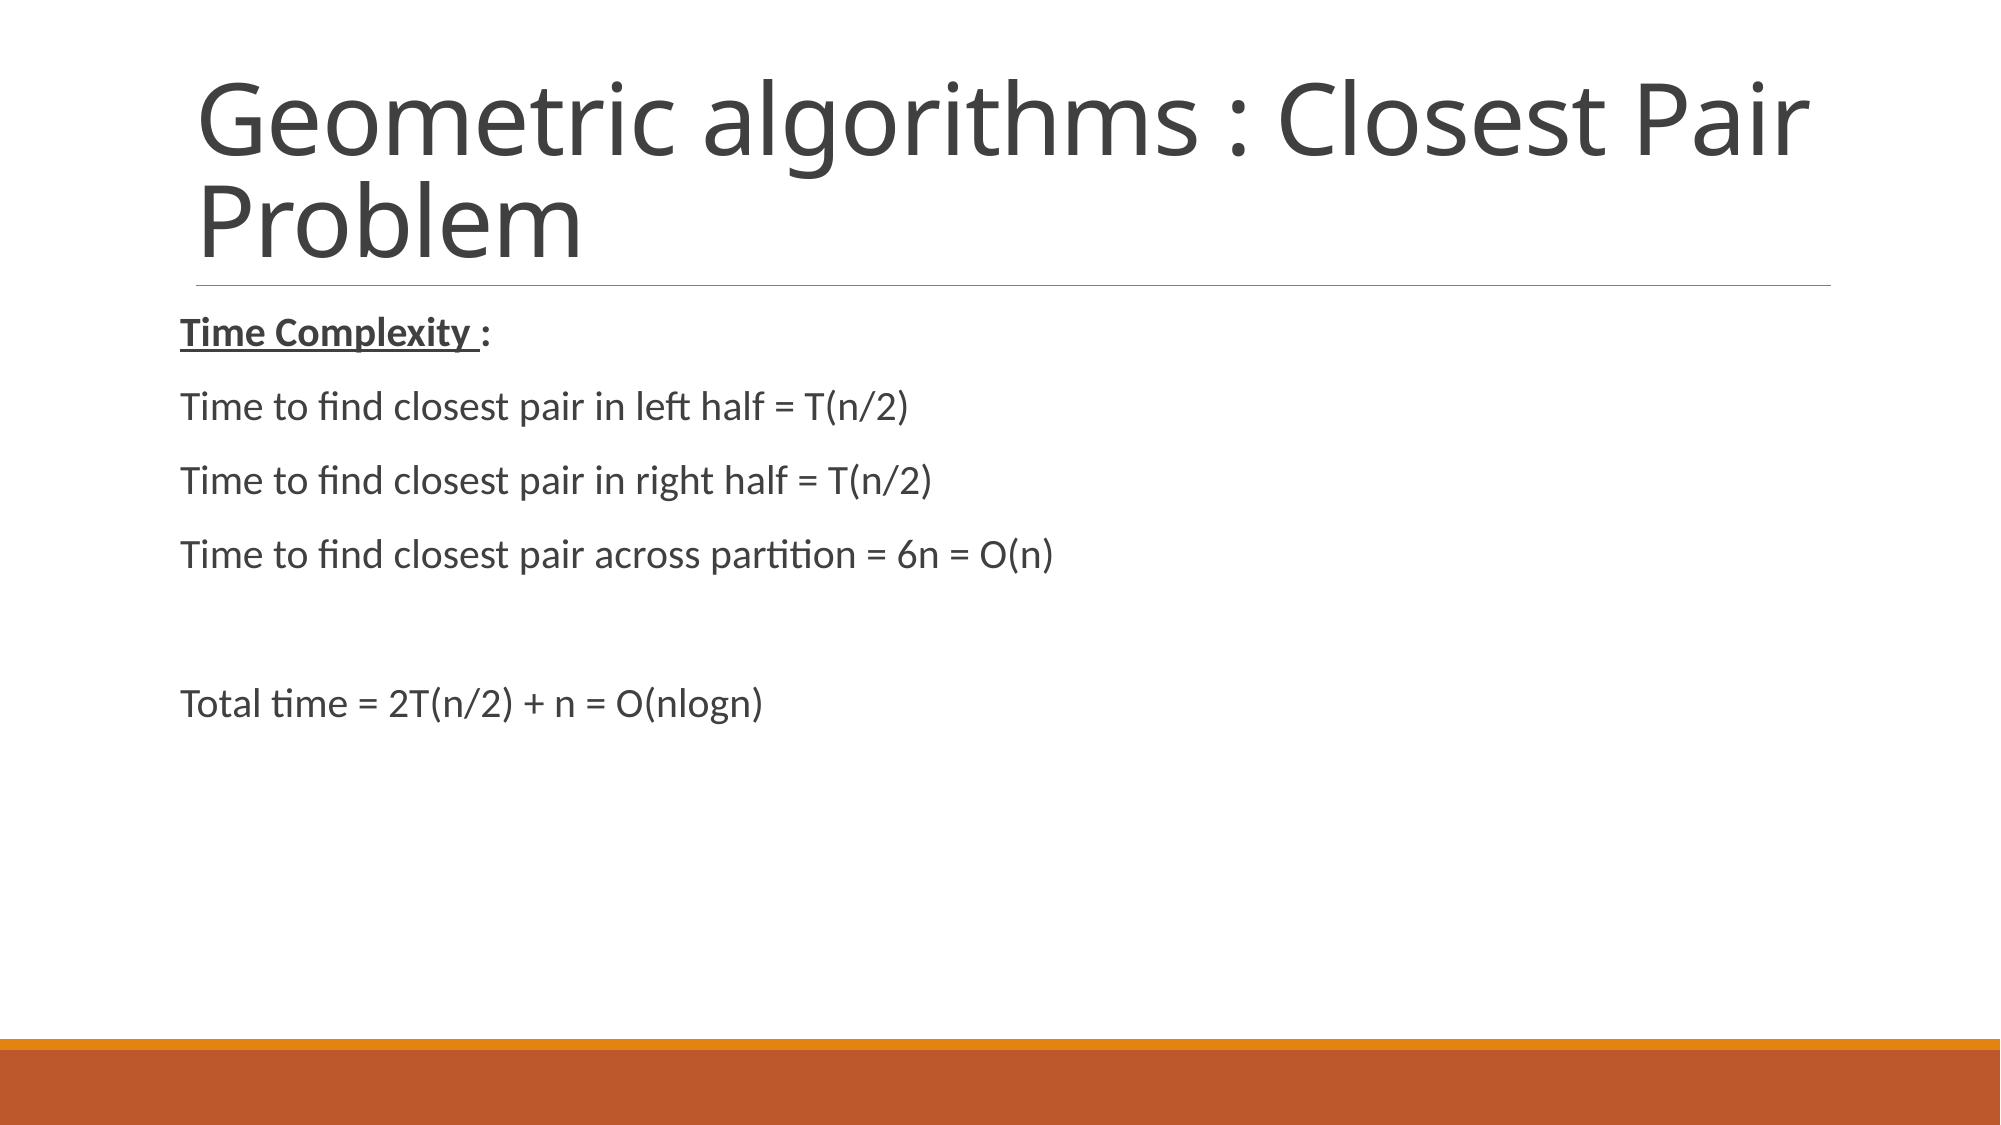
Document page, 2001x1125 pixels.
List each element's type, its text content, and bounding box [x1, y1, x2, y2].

list Time Complexity : Time to find closest pair in left half = T(n/2) Time to find closest pair in right half = T(n/2) Time to find closest pair across partition = 6n = O(n) Total time = 2T(n/2) + n = O(nlogn) [180, 302, 1830, 963]
title Geometric algorithms : Closest Pair Problem [180, 47, 1830, 285]
